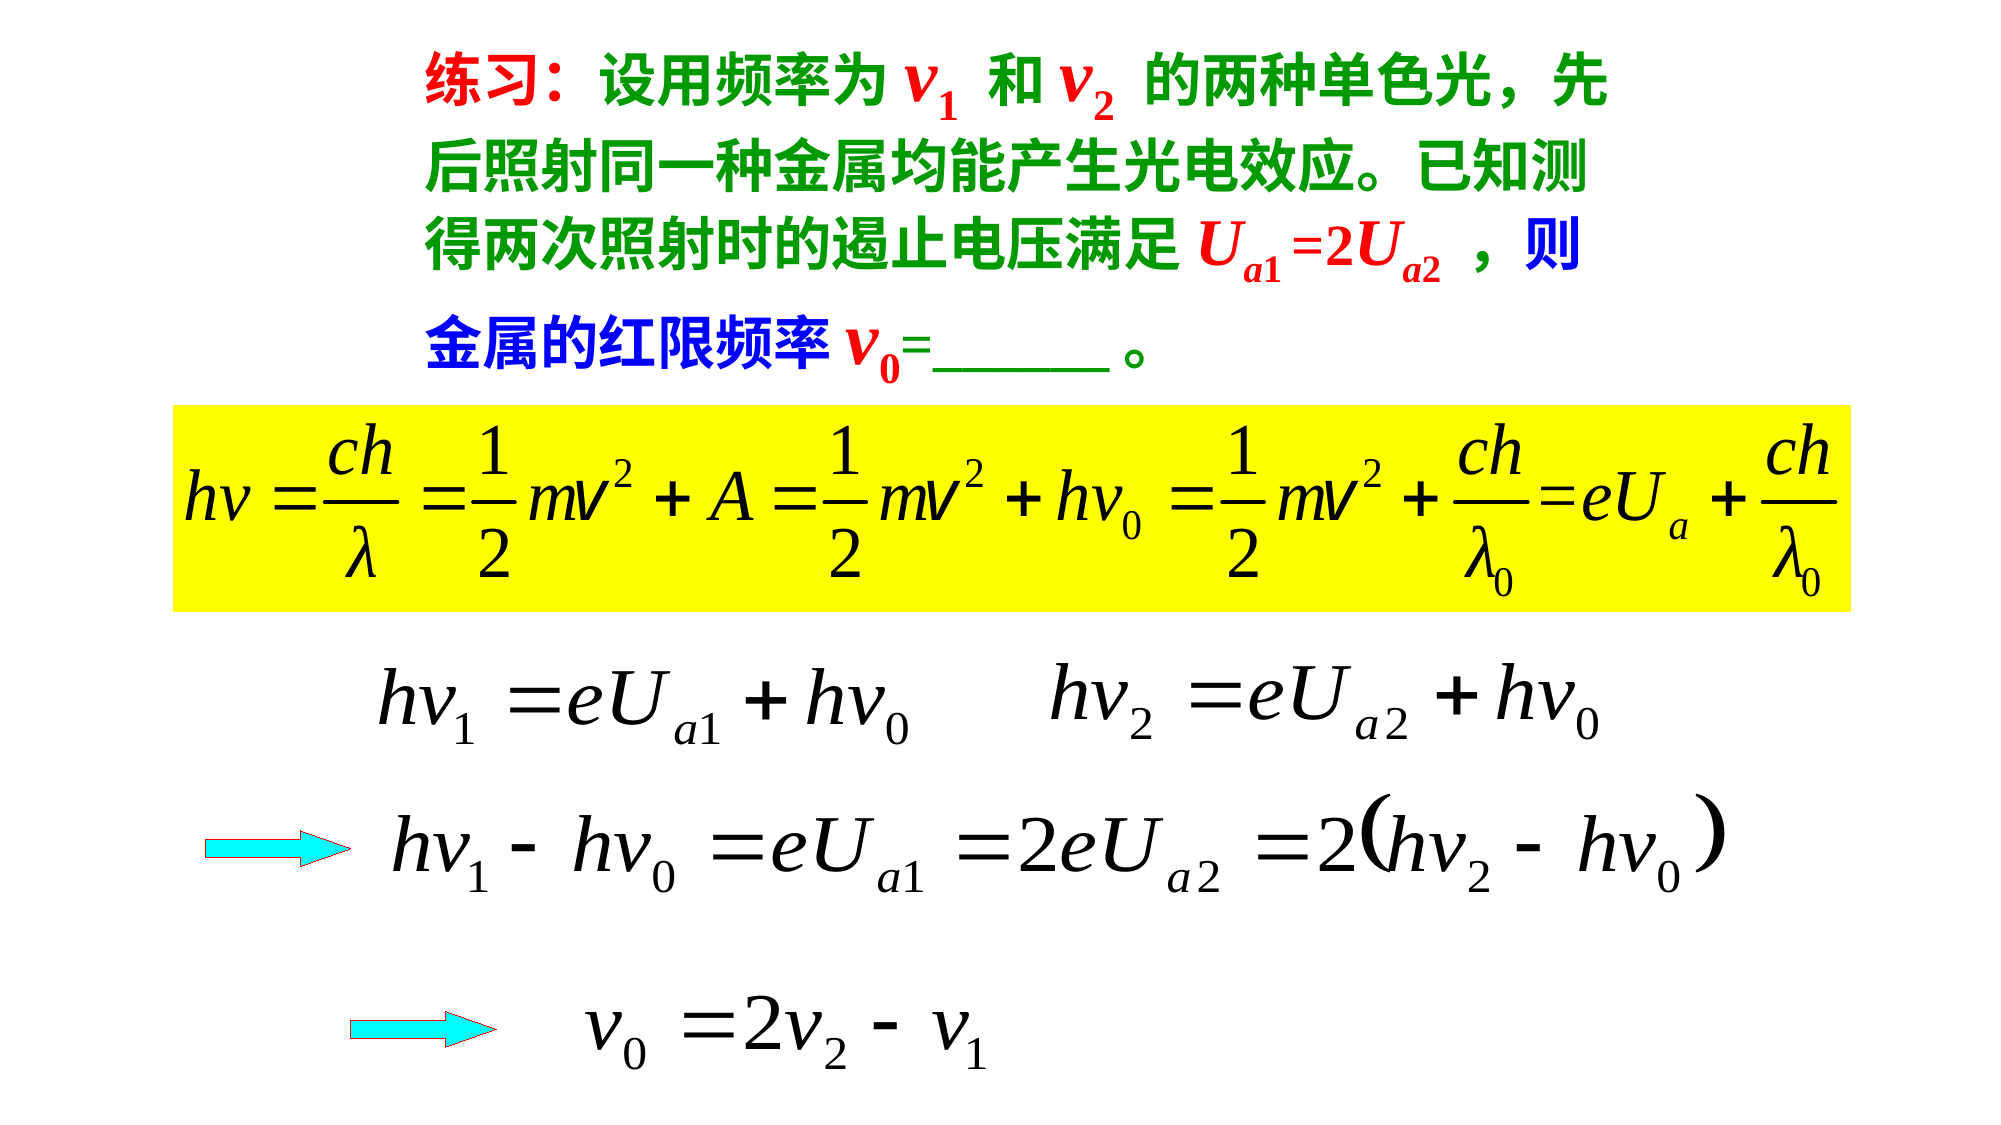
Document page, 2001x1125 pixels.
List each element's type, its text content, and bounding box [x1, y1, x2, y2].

text_box [350, 1011, 497, 1048]
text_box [172, 404, 1851, 613]
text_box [363, 643, 926, 765]
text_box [376, 790, 1730, 913]
text_box 练习：设用频率为ν1 和ν2 的两种单色光，先后照射同一种金属均能产生光电效应。已知测得两次照射时的遏止电压满足Ua1 =2Ua2 ，则金属的红限频率ν0=______。 [409, 19, 1650, 400]
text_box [1034, 638, 1619, 761]
text_box [205, 830, 351, 867]
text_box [572, 968, 1001, 1091]
